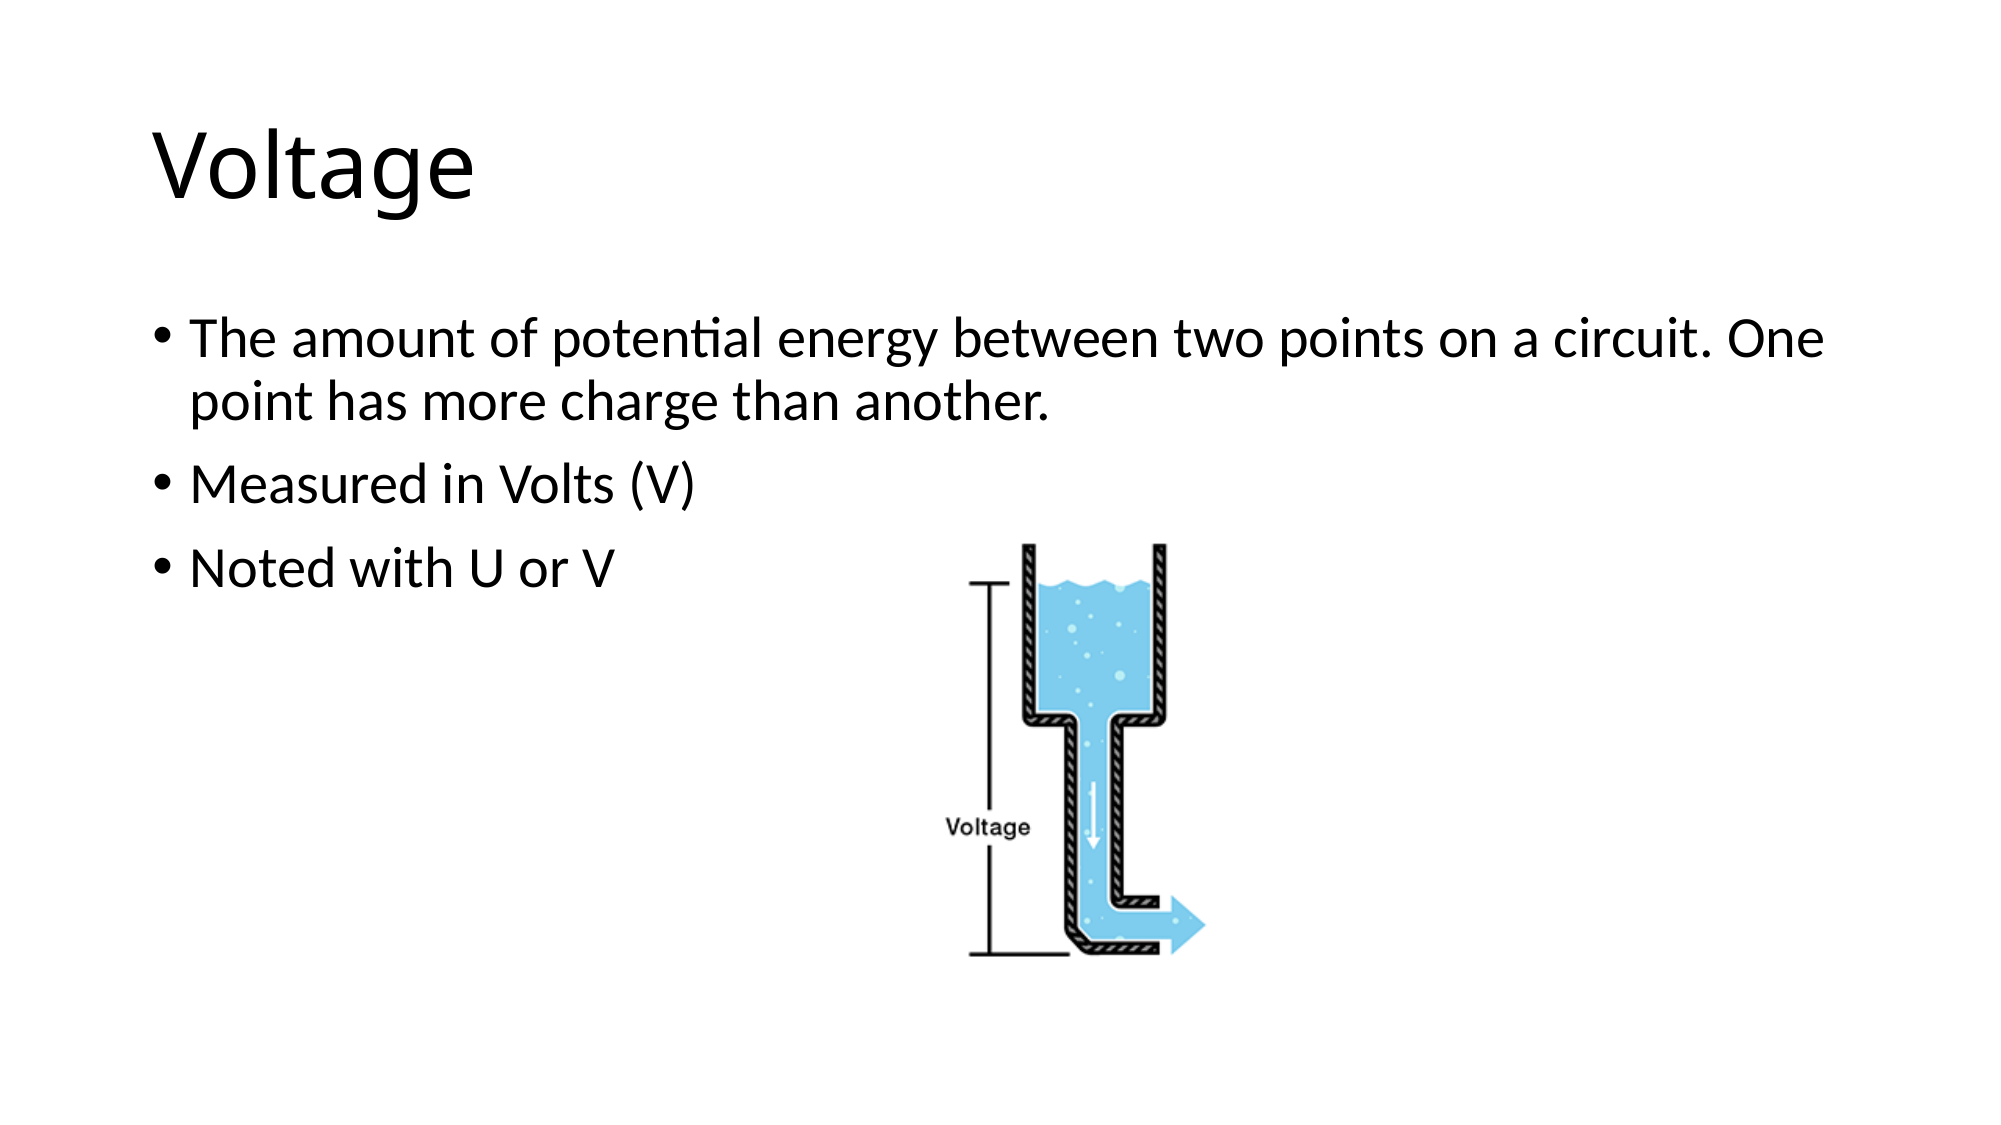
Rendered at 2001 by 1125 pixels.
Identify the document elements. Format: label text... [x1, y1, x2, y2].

picture [789, 433, 1415, 1060]
list The amount of potential energy between two points on a circuit. One point has more charge than another. Measured in Volts (V) Noted with U or V [137, 299, 1863, 1014]
title Voltage [137, 59, 1863, 278]
